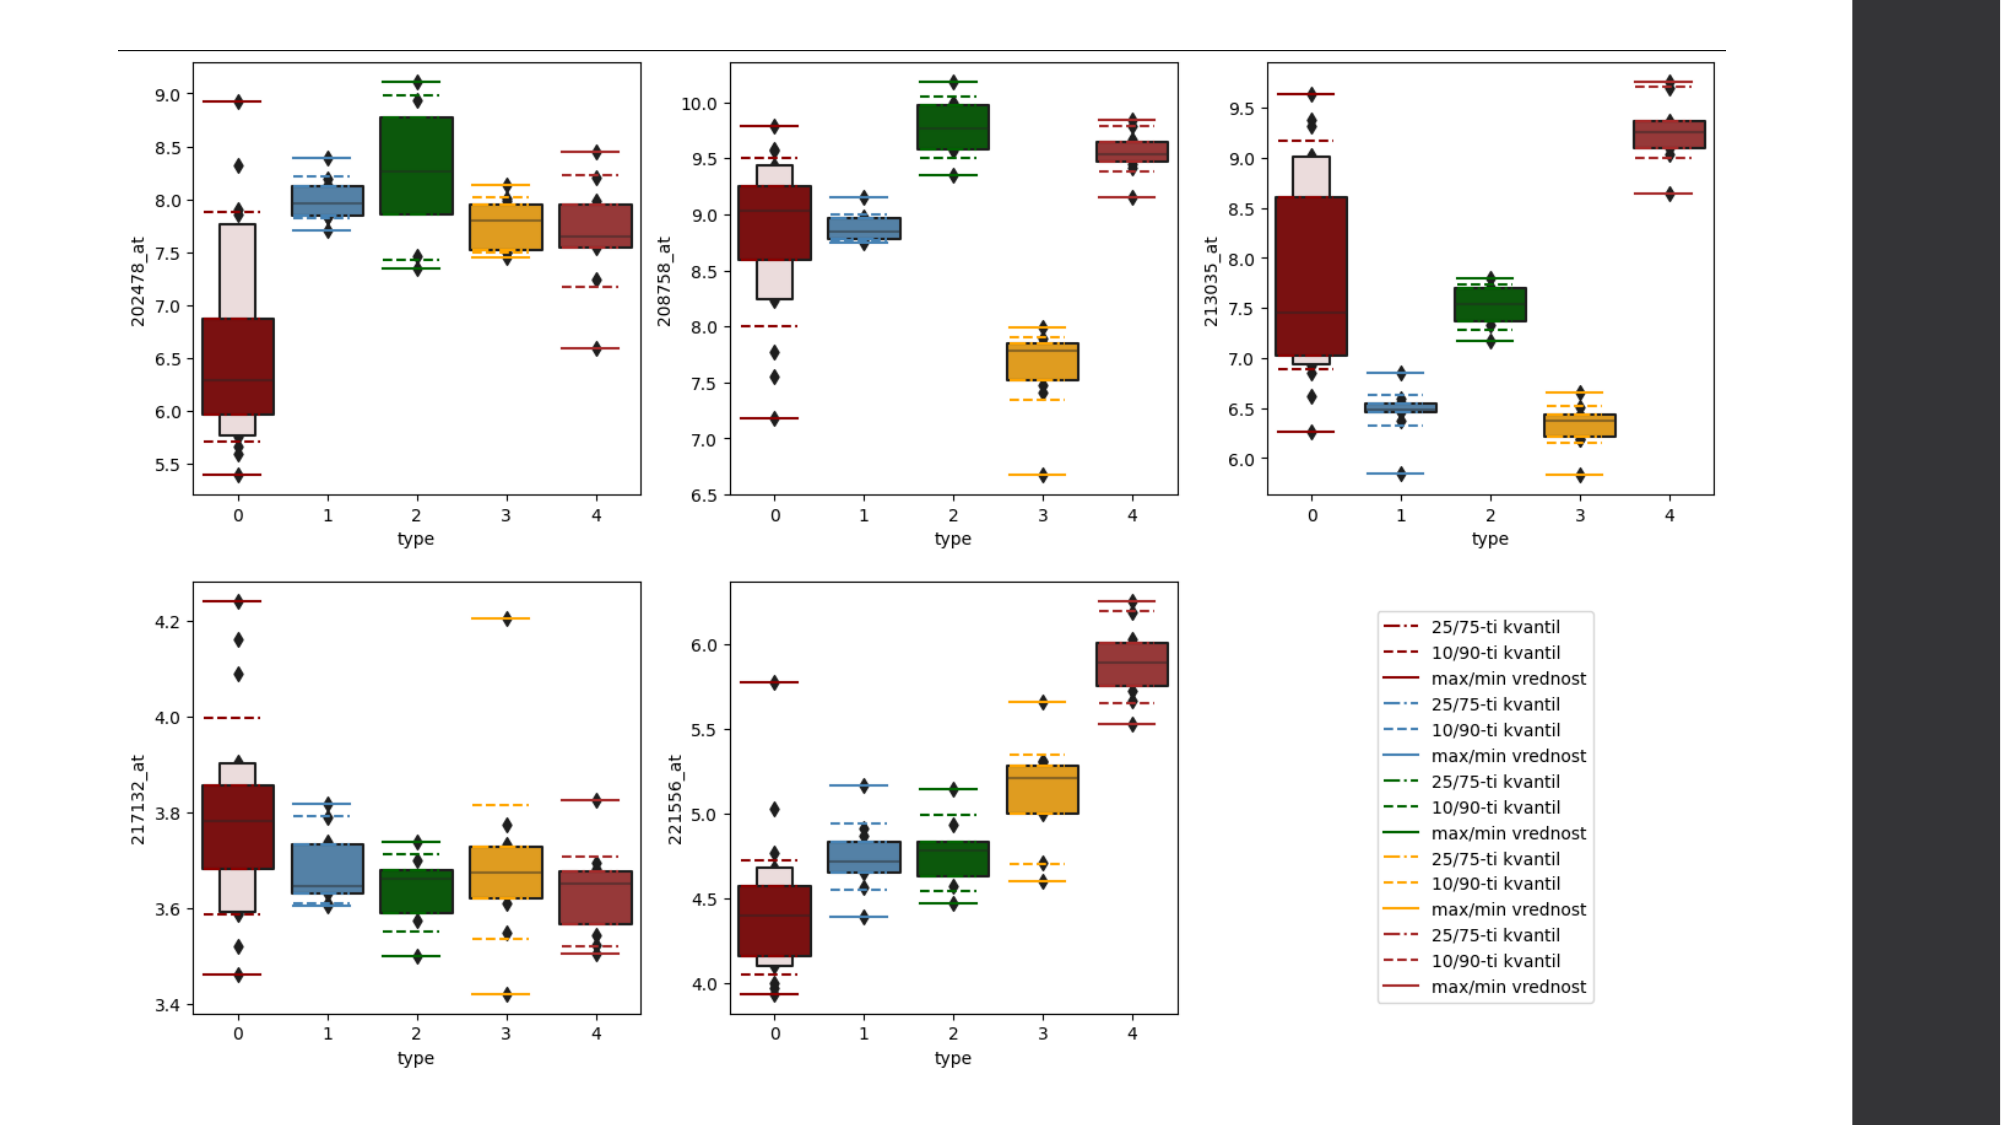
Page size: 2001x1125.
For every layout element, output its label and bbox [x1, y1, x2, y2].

list [117, 50, 1726, 1079]
